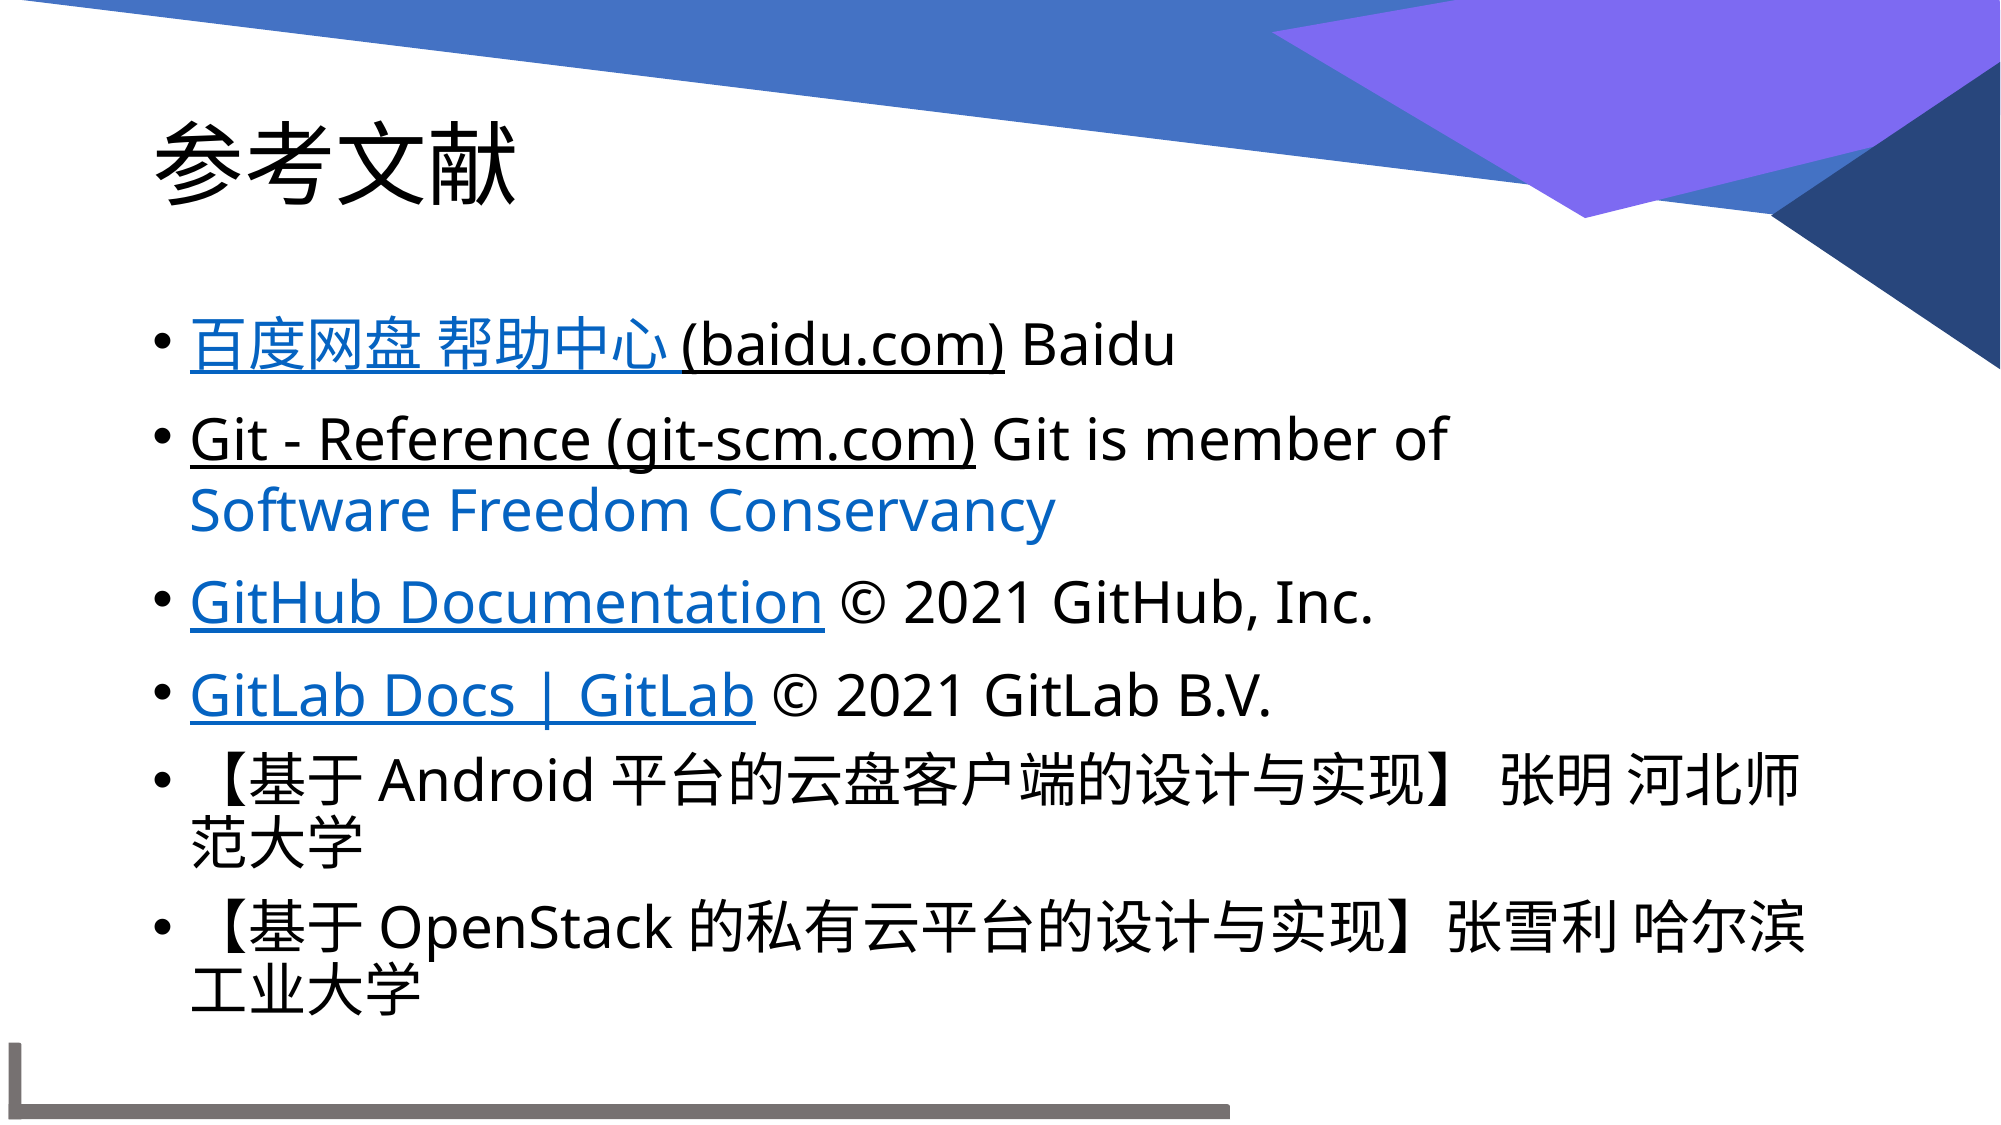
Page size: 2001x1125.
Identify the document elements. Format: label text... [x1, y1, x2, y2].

title 参考文献 [137, 59, 1863, 278]
list 百度网盘 帮助中心 (baidu.com) Baidu Git - Reference (git-scm.com) Git is member of Software Freedom Conservancy GitHub Documentation © 2021 GitHub, Inc. GitLab Docs | GitLab © 2021 GitLab B.V. 【基于Android平台的云盘客户端的设计与实现】 张明 河北师范大学 【基于OpenStack的私有云平台的设计与实现】张雪利 哈尔滨工业大学 [137, 299, 1863, 1014]
